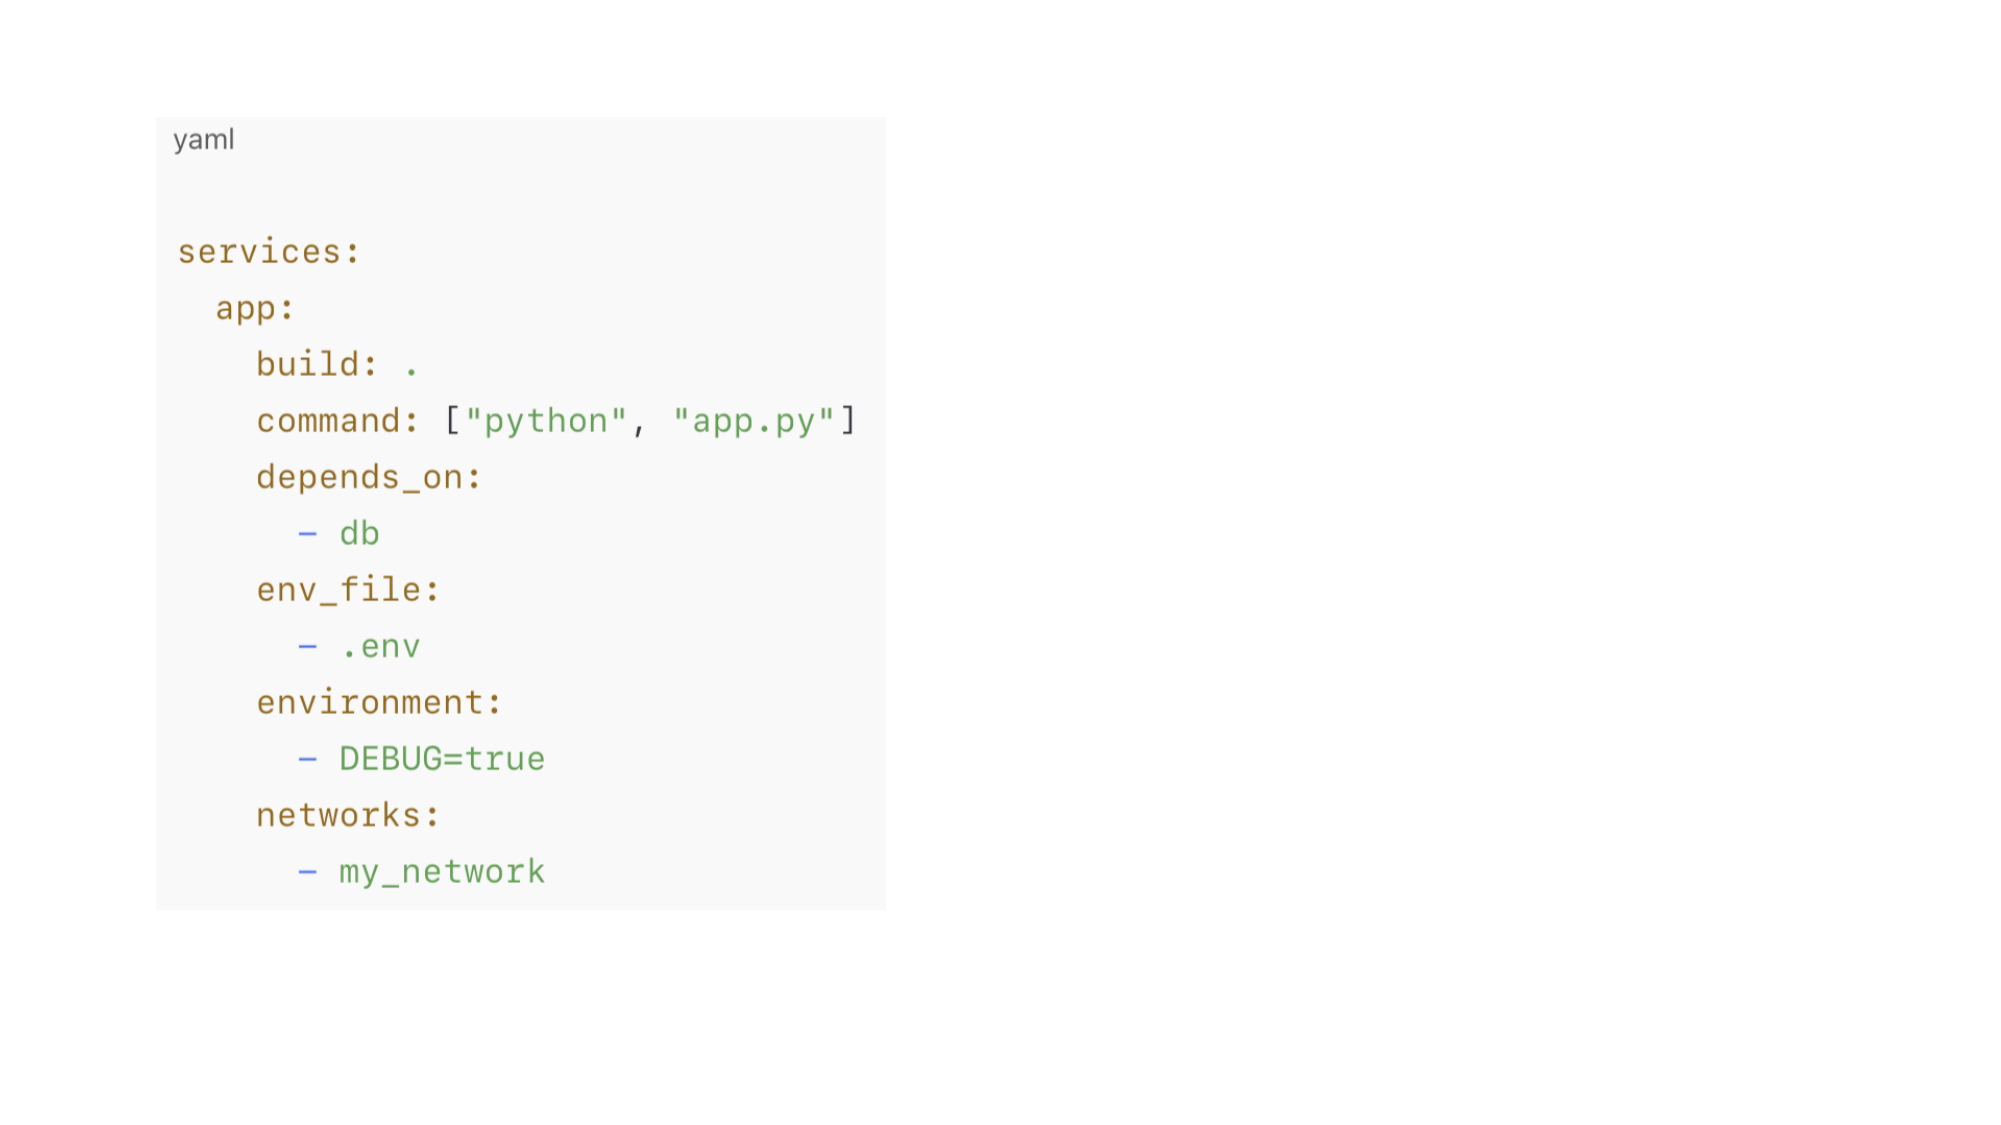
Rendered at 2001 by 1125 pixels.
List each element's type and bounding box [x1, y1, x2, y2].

picture [156, 117, 887, 910]
